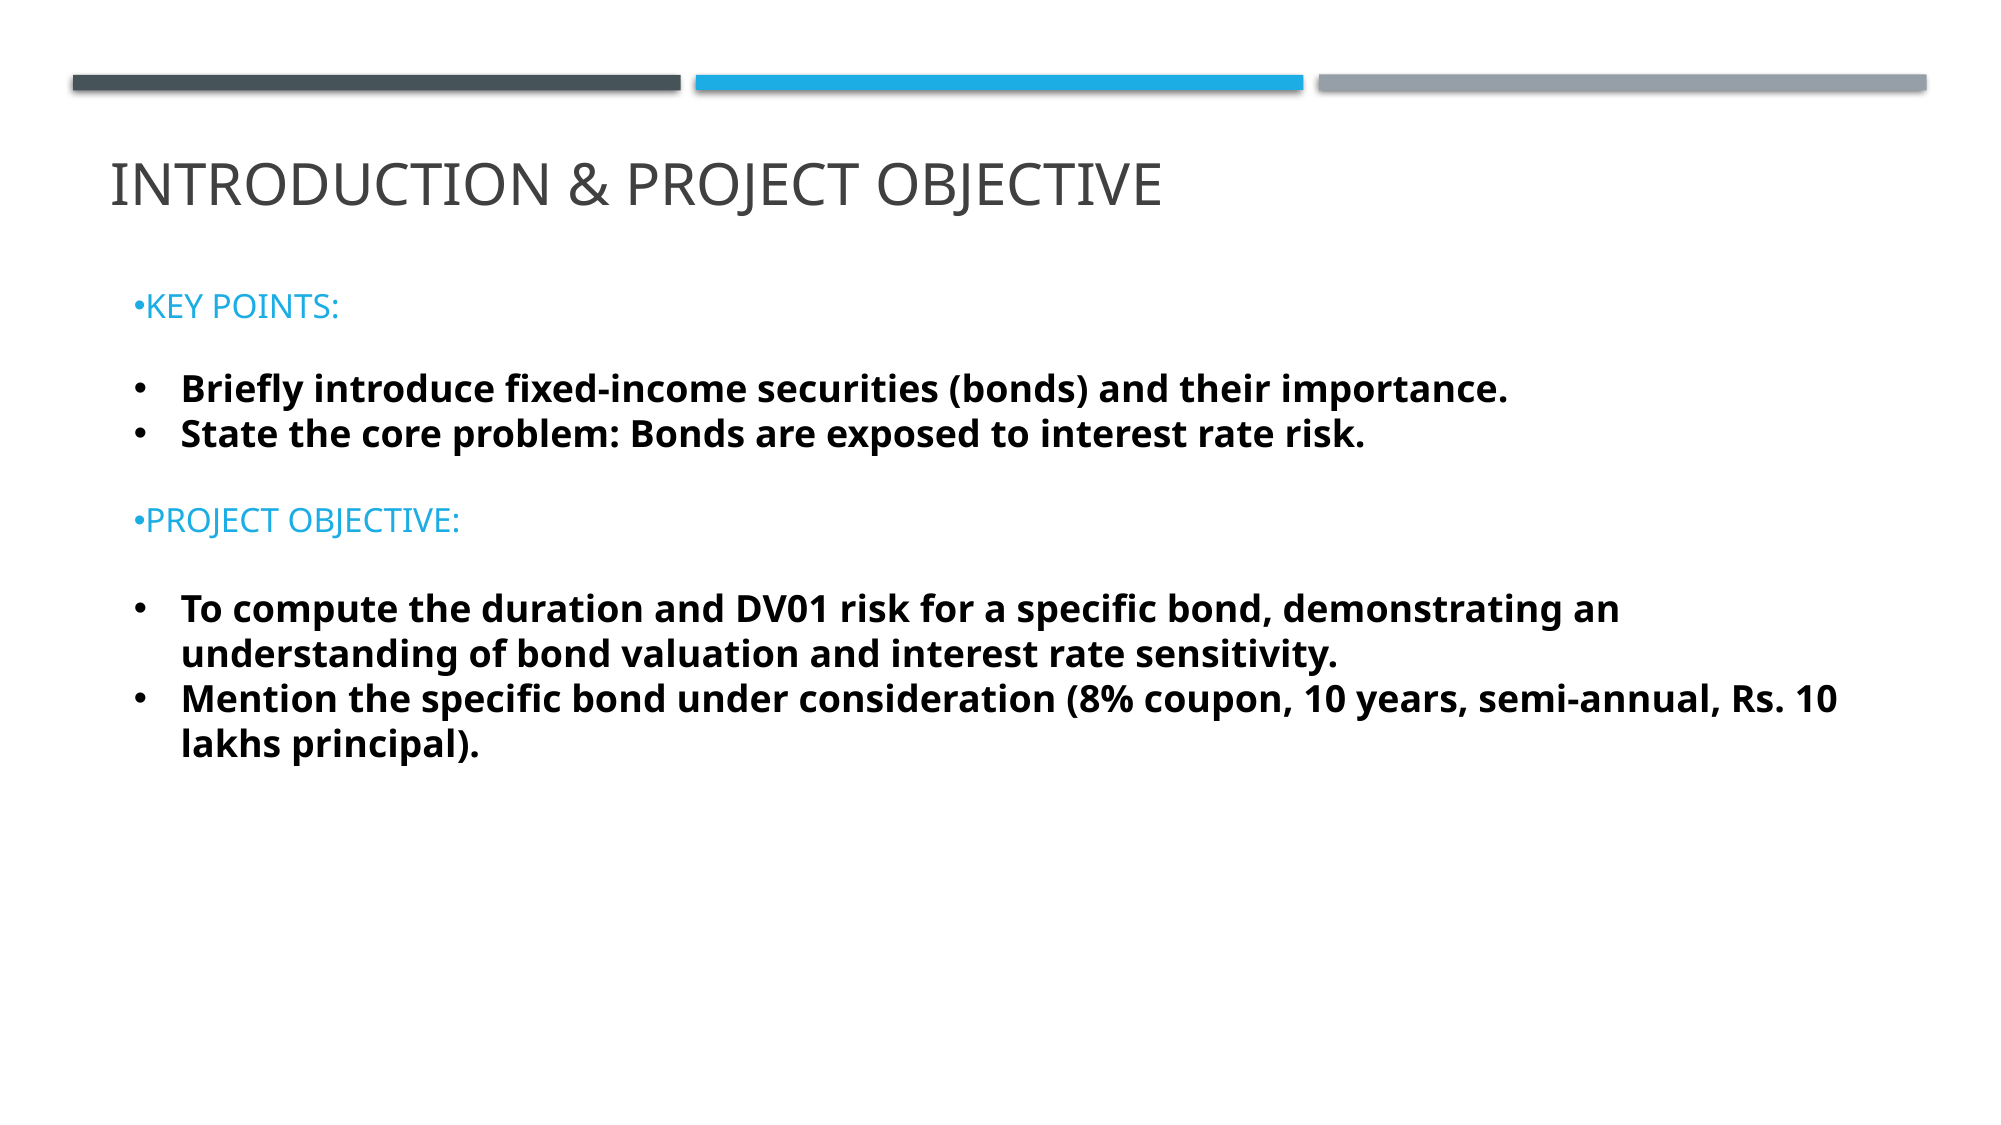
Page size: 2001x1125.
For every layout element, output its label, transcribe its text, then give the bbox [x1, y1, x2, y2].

title Introduction & Project Objective [95, 115, 1905, 225]
text_box Key Points: Briefly introduce fixed-income securities (bonds) and their importance. State the core problem: Bonds are exposed to interest rate risk. Project Objective: To compute the duration and DV01 risk for a specific bond, demonstrating an understanding of bond valuation and interest rate sensitivity. Mention the specific bond under consideration (8% coupon, 10 years, semi-annual, Rs. 10 lakhs principal). [118, 277, 1868, 817]
